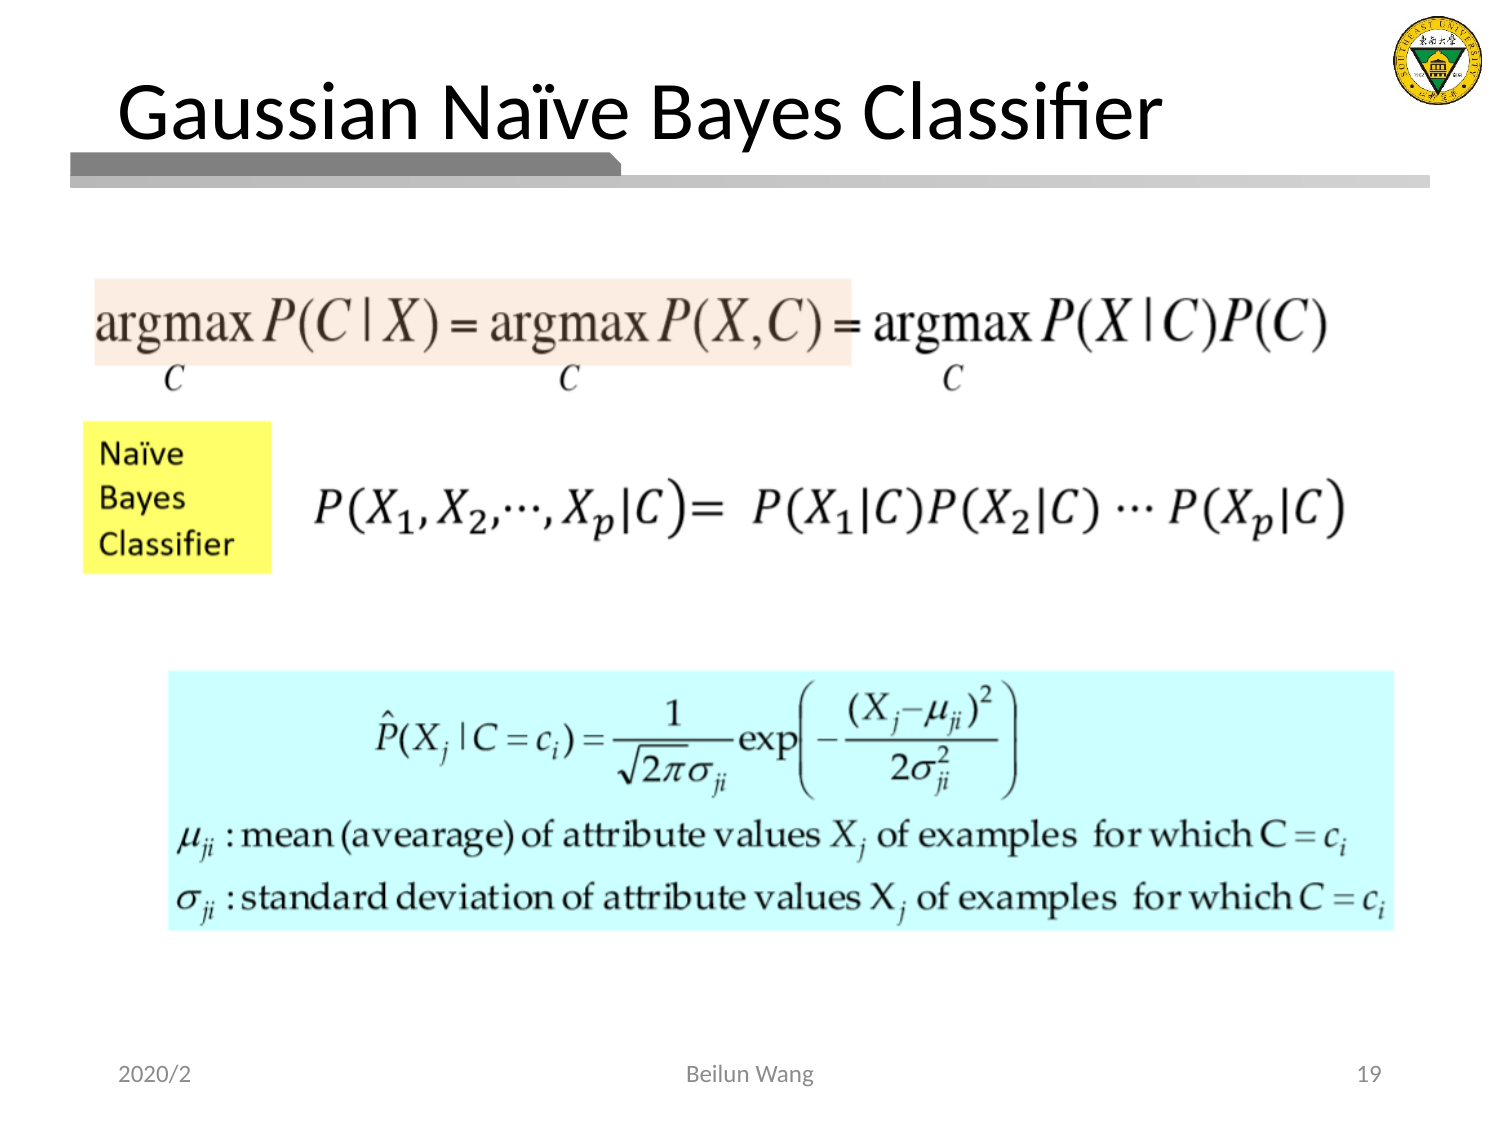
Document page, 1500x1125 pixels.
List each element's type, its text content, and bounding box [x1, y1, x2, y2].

title Gaussian Naïve Bayes Classifier [103, 59, 1361, 156]
slide_number 2020/2 [103, 1042, 441, 1103]
picture [69, 249, 1431, 991]
footer Beilun Wang [496, 1042, 1004, 1103]
picture [1393, 16, 1482, 105]
slide_number 19 [1059, 1042, 1397, 1103]
